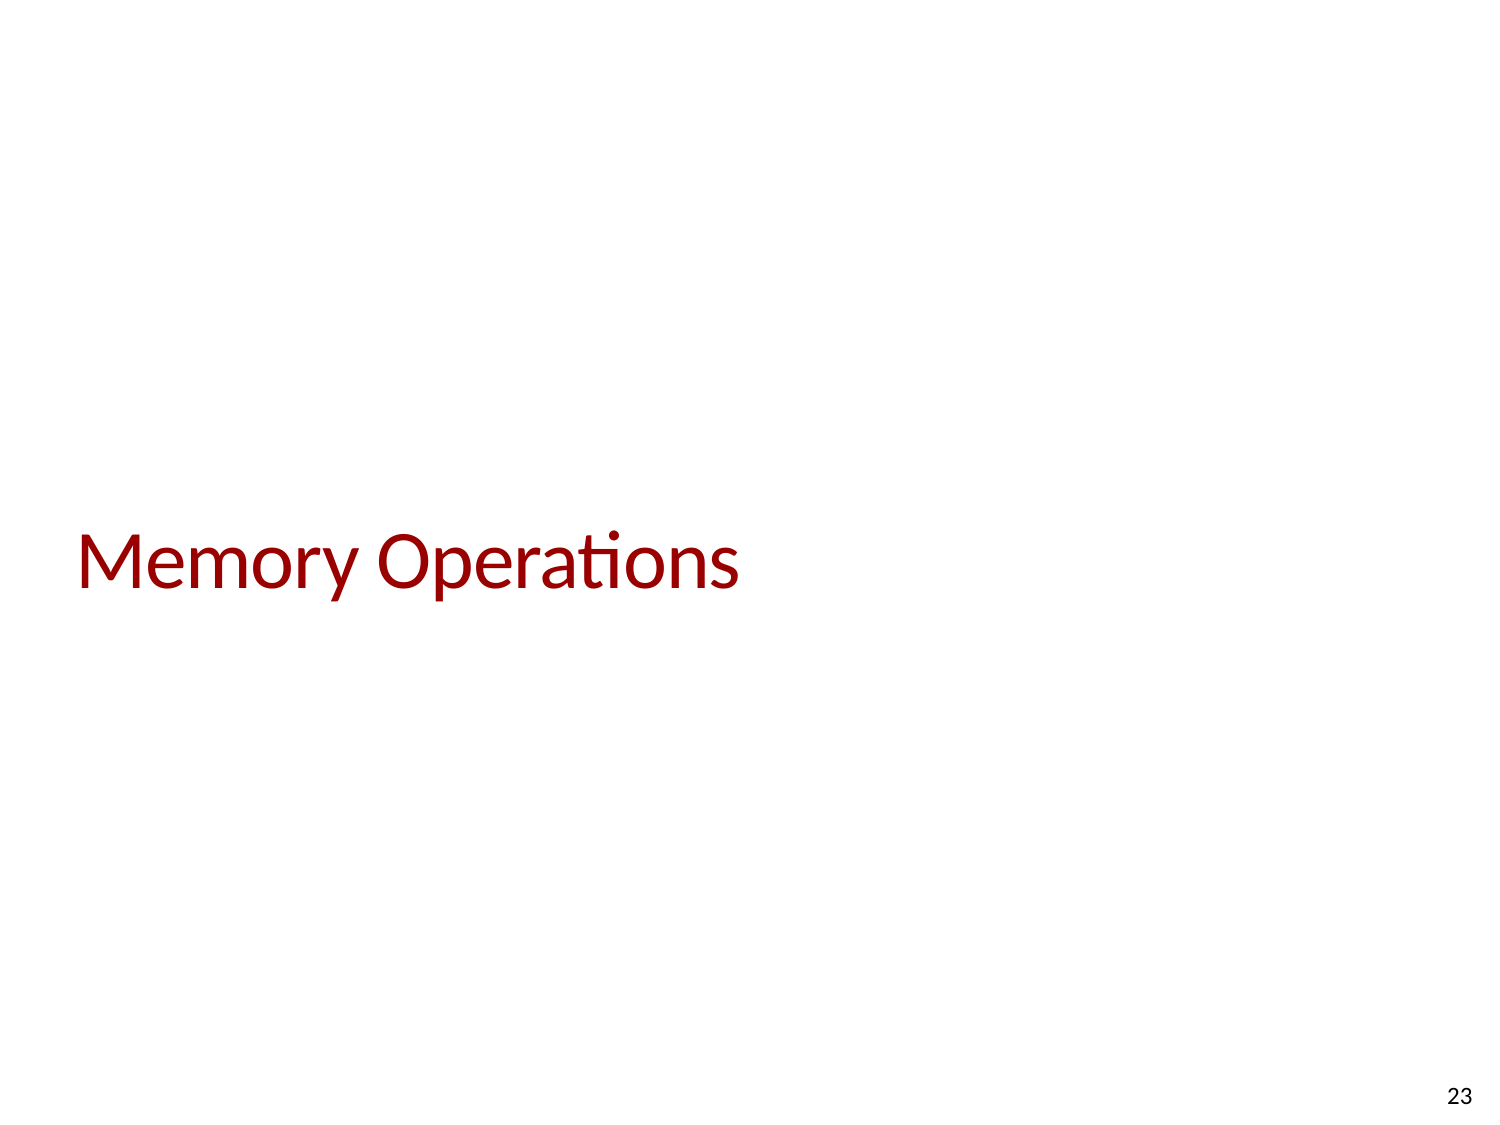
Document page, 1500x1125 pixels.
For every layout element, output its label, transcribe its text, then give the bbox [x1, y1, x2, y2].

slide_number 23 [1137, 1065, 1488, 1125]
title Memory Operations [75, 497, 1216, 713]
